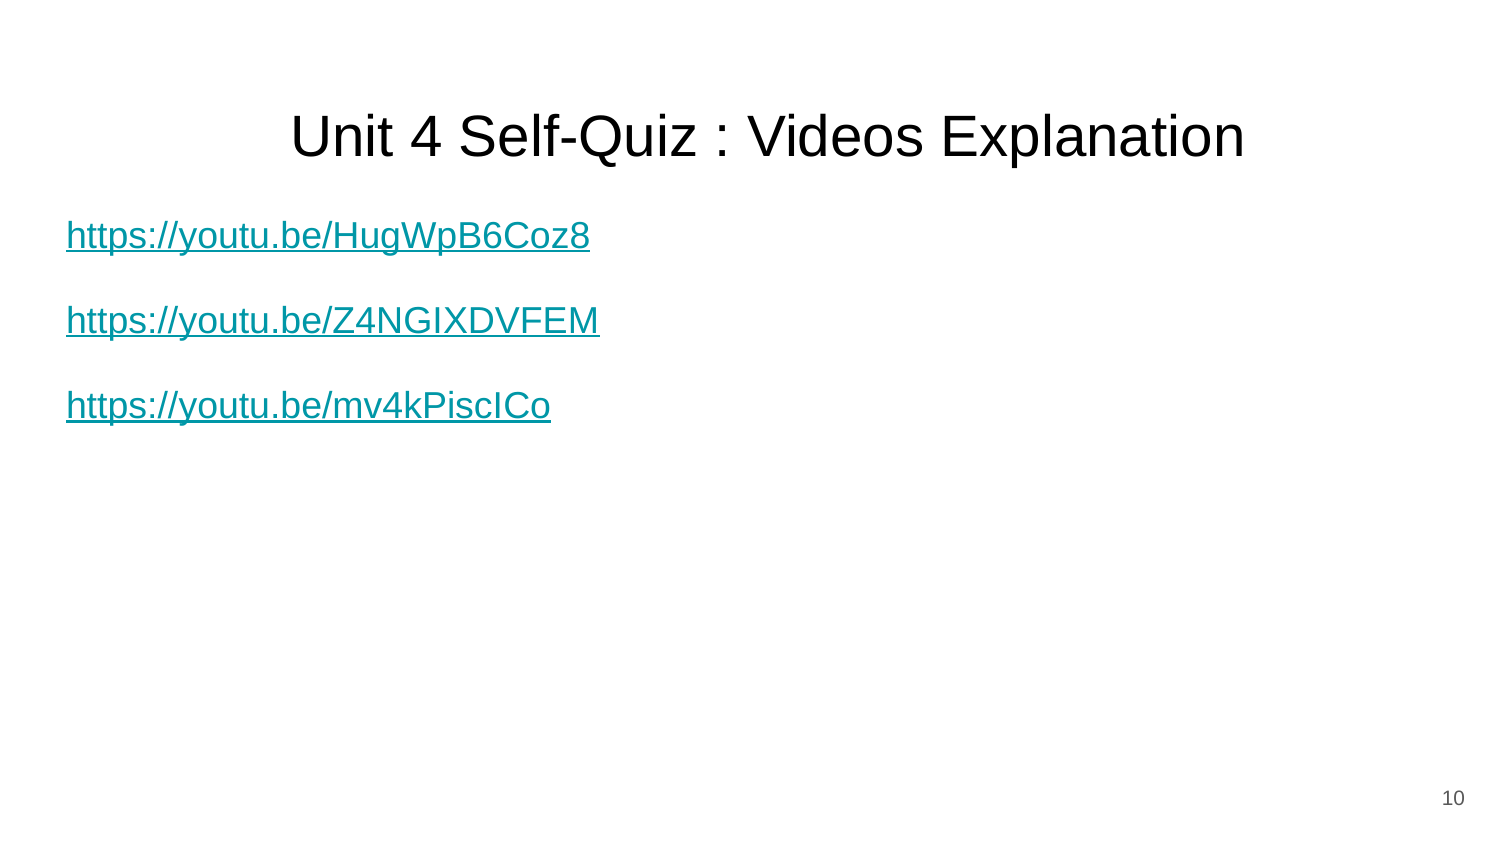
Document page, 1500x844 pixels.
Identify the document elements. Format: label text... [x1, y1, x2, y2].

slide_number ‹#› [1389, 764, 1480, 830]
list https://youtu.be/HugWpB6Coz8 https://youtu.be/Z4NGIXDVFEM https://youtu.be/mv4kPiscICo [51, 189, 1449, 750]
title Unit 4 Self-Quiz : Videos Explanation [51, 72, 1449, 167]
